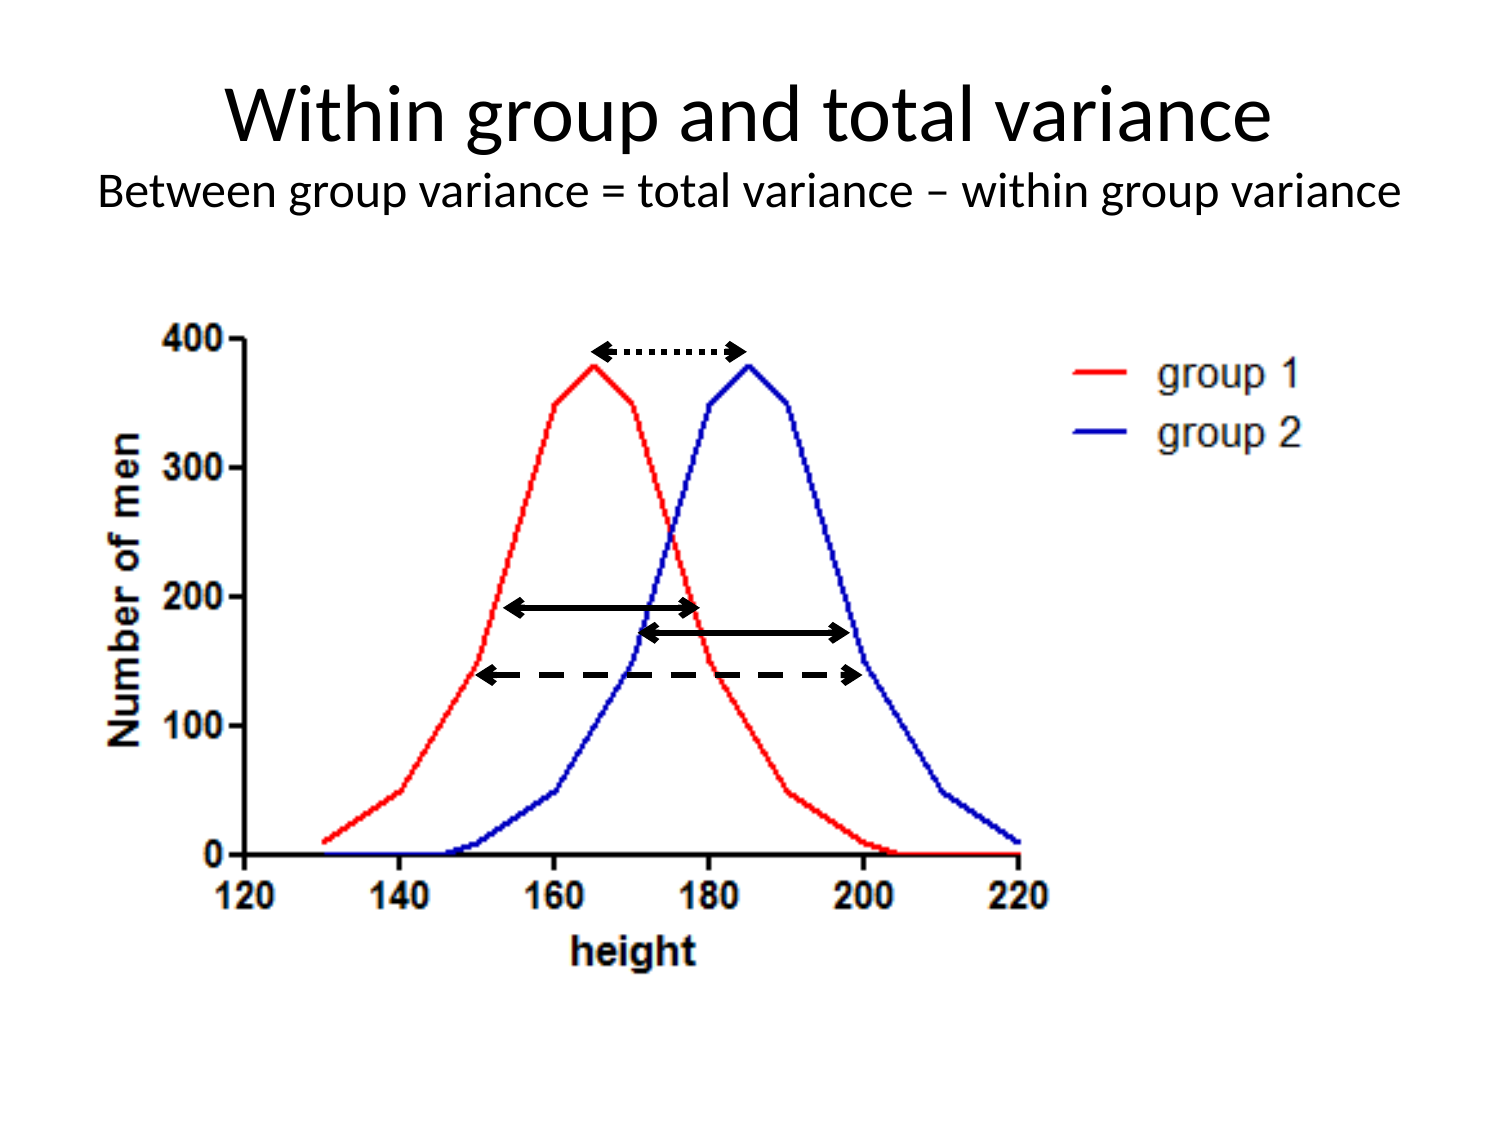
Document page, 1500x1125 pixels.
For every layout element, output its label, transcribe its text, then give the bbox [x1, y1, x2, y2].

title Within group and total variance Between group variance = total variance – within group variance [75, 45, 1425, 233]
picture [62, 266, 1339, 1013]
